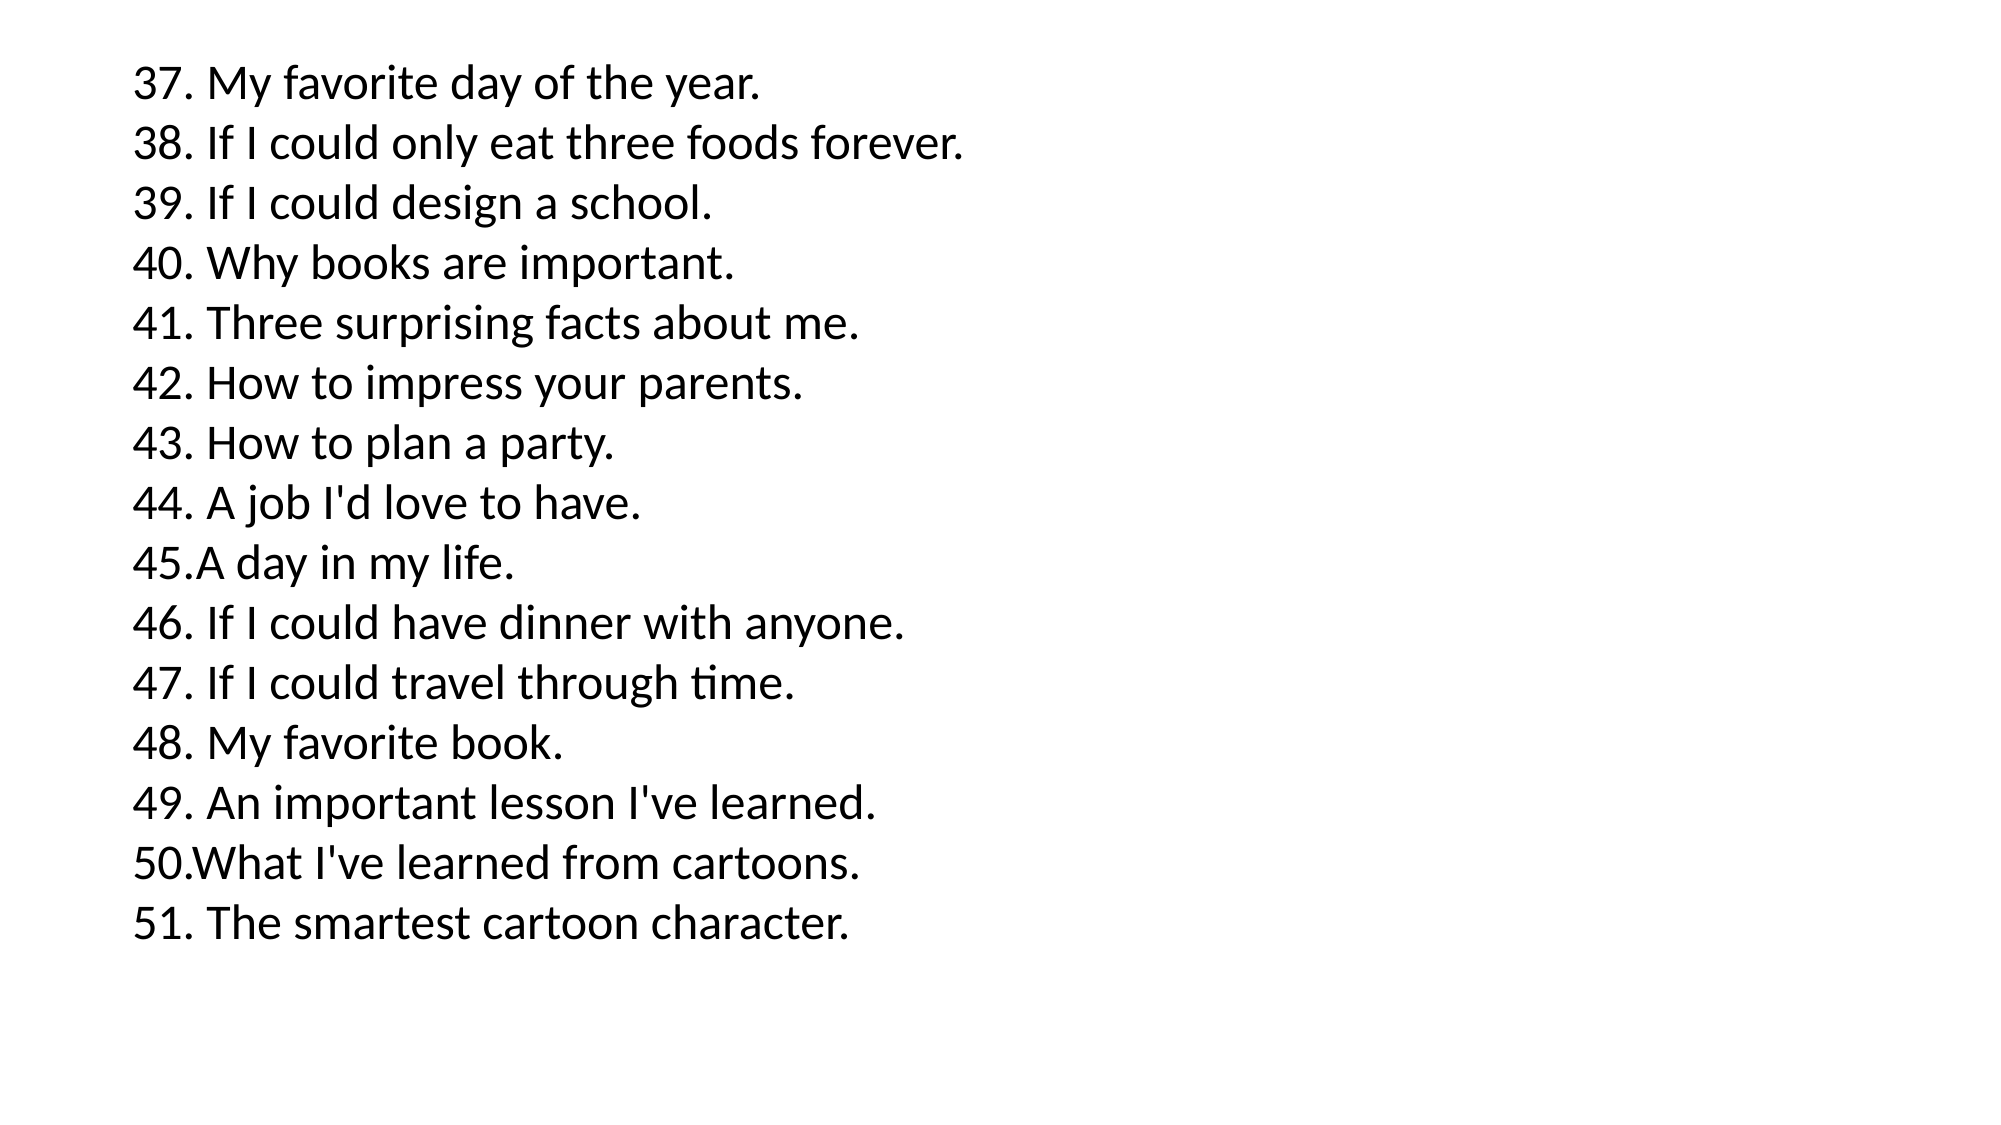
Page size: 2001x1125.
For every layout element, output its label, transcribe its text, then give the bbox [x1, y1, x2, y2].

text_box 37. My favorite day of the year. 38. If I could only eat three foods forever. 39. If I could design a school. 40. Why books are important. 41. Three surprising facts about me. 42. How to impress your parents. 43. How to plan a party. 44. A job I'd love to have. 45.A day in my life. 46. If I could have dinner with anyone. 47. If I could travel through time. 48. My favorite book. 49. An important lesson I've learned. 50.What I've learned from cartoons. 51. The smartest cartoon character. [117, 42, 1333, 1017]
